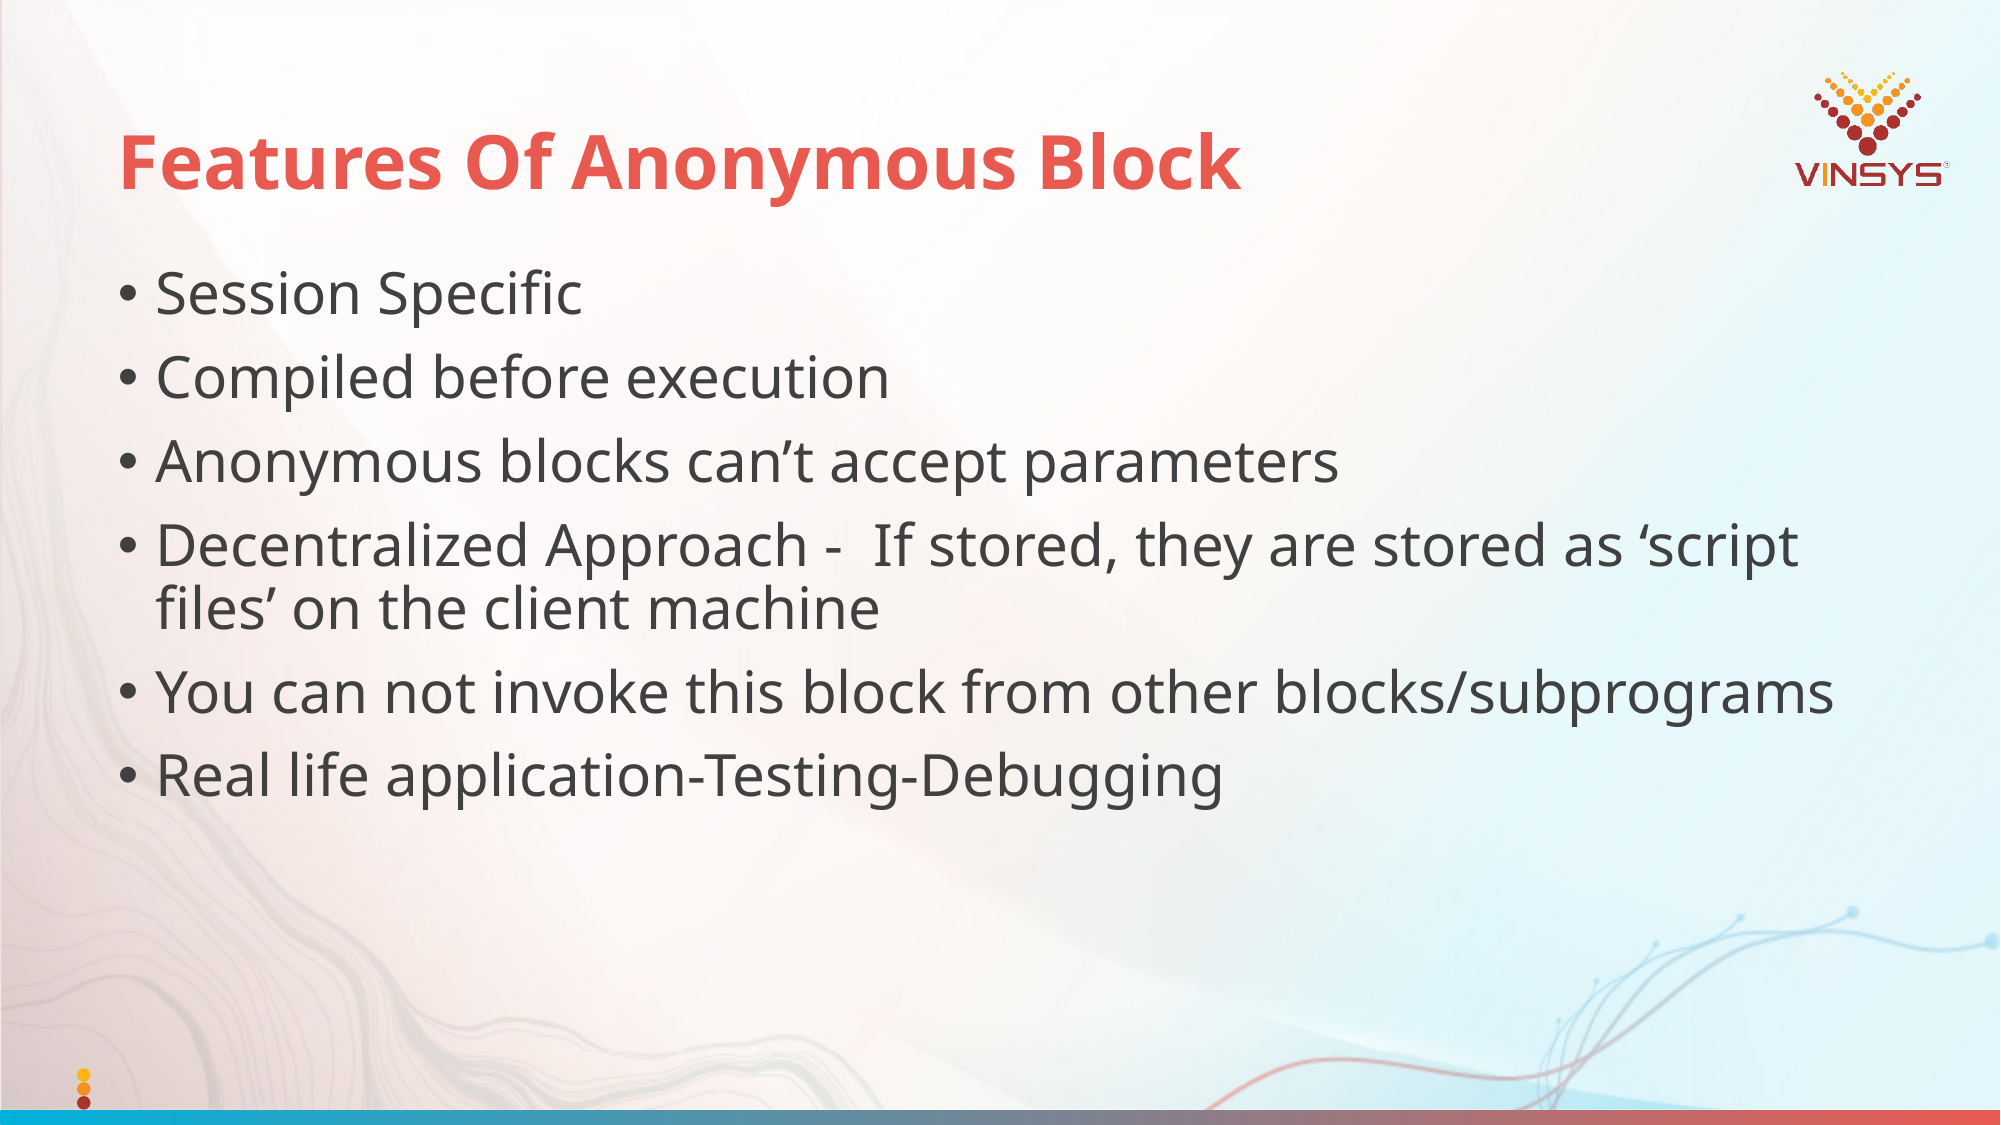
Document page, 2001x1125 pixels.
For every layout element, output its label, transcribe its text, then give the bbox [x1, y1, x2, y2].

title Features Of Anonymous Block [103, 117, 1917, 229]
picture [0, 0, 2000, 1110]
list Session Specific Compiled before execution Anonymous blocks can’t accept parameters Decentralized Approach - If stored, they are stored as ‘script files’ on the client machine You can not invoke this block from other blocks/subprograms Real life application-Testing-Debugging [103, 257, 1917, 972]
